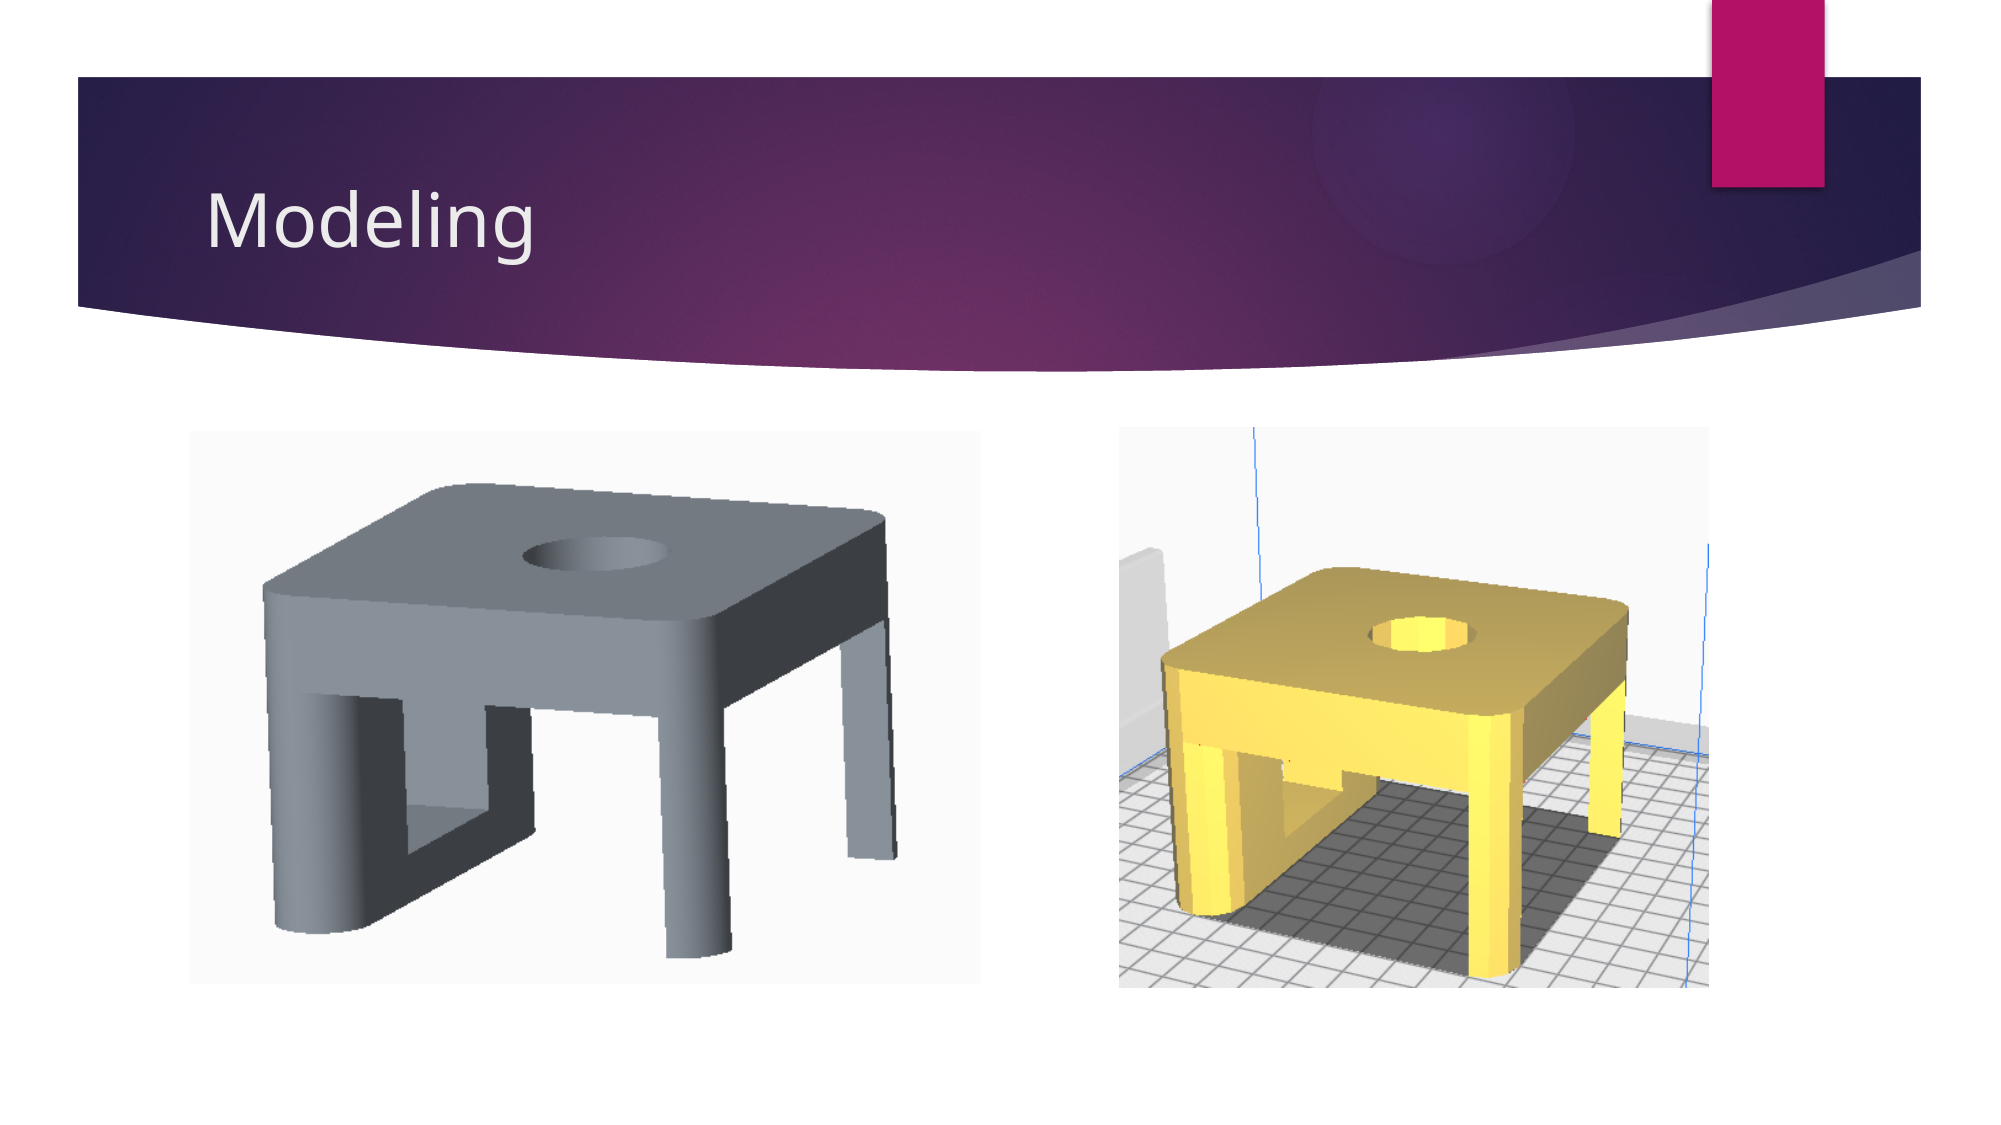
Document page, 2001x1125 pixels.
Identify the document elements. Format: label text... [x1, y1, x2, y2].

title Modeling [189, 159, 1627, 276]
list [189, 430, 982, 984]
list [1119, 426, 1709, 988]
